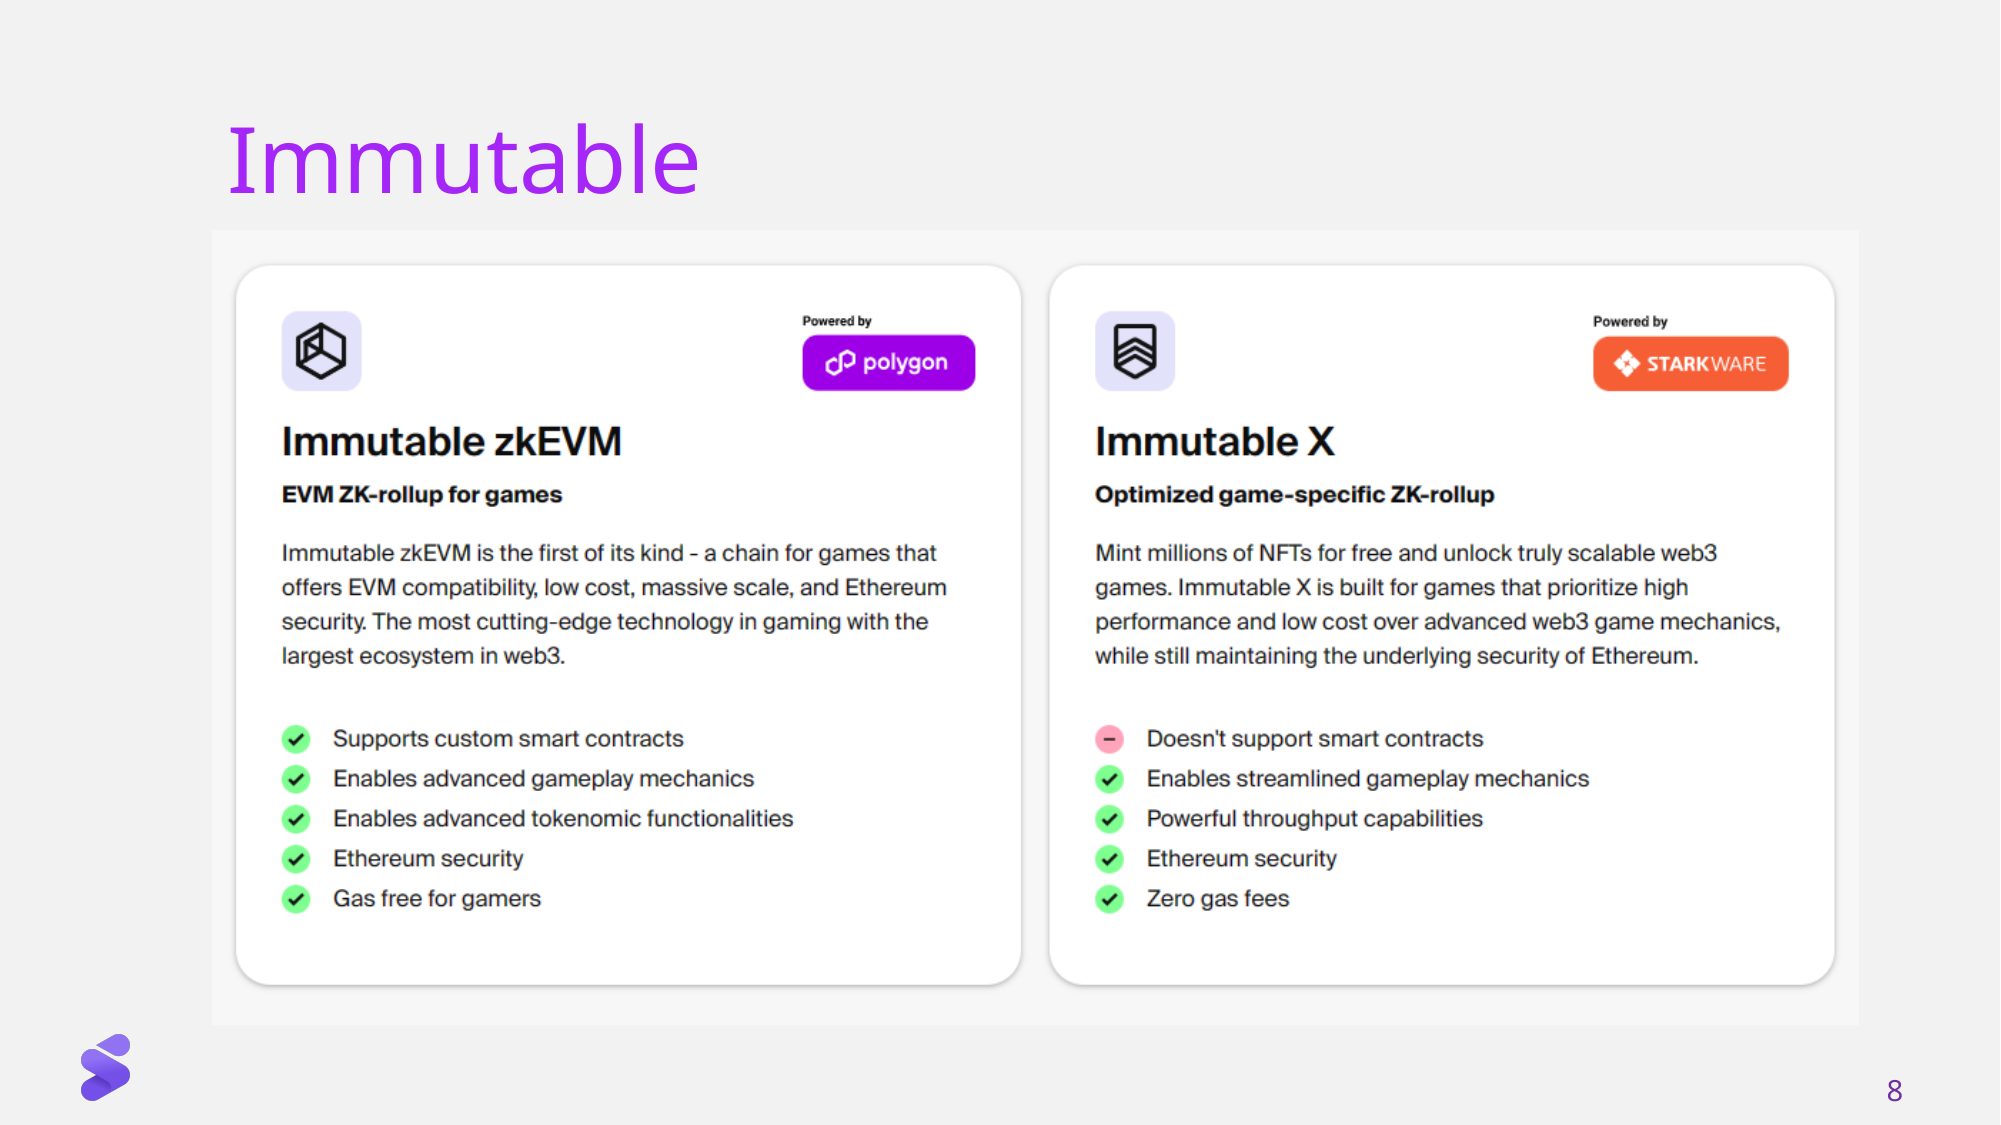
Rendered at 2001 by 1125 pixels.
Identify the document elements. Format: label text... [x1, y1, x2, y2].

picture [81, 1034, 130, 1101]
title Immutable [212, 108, 1788, 230]
slide_number 8 [1656, 1058, 1919, 1125]
picture [212, 230, 1859, 1025]
